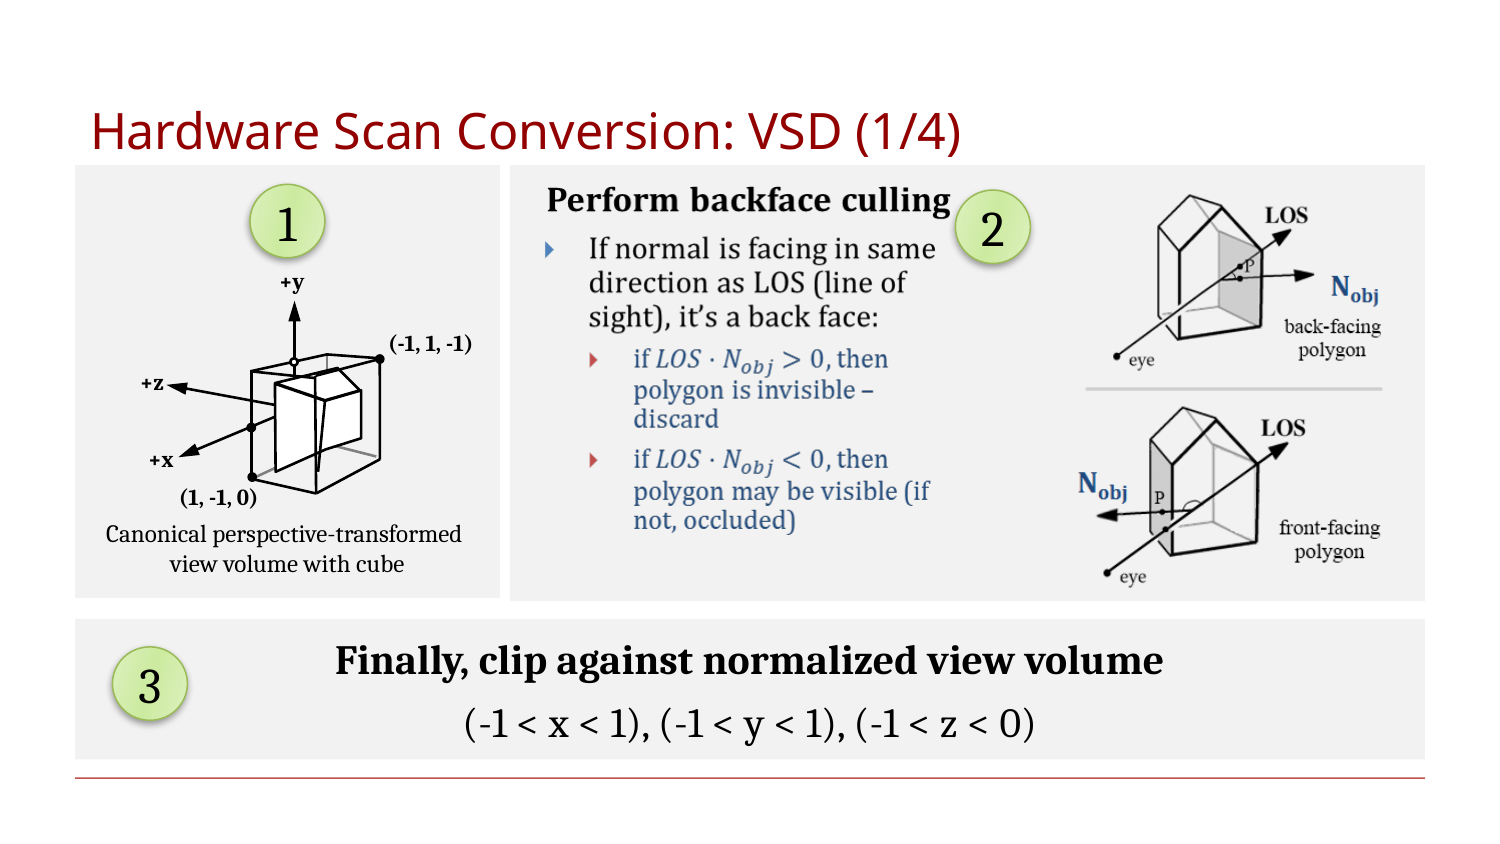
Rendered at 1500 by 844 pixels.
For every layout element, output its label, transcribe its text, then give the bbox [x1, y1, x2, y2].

picture [1074, 384, 1403, 591]
text_box Canonical perspective-transformed view volume with cube [95, 496, 480, 599]
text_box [274, 367, 309, 371]
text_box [315, 359, 377, 376]
title Hardware Scan Conversion: VSD (1/4) [75, 91, 1425, 167]
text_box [124, 259, 504, 519]
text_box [323, 388, 362, 473]
list Finally, clip against normalized view volume (-1 < x < 1), (-1 < y < 1), (-1 < z < 0) [75, 618, 1425, 760]
text_box [73, 164, 502, 599]
text_box 1 [249, 183, 326, 259]
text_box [250, 371, 316, 379]
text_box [274, 391, 308, 473]
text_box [323, 469, 381, 494]
text_box 3 [111, 646, 189, 722]
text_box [367, 443, 377, 457]
picture [1087, 166, 1404, 375]
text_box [509, 164, 1426, 611]
